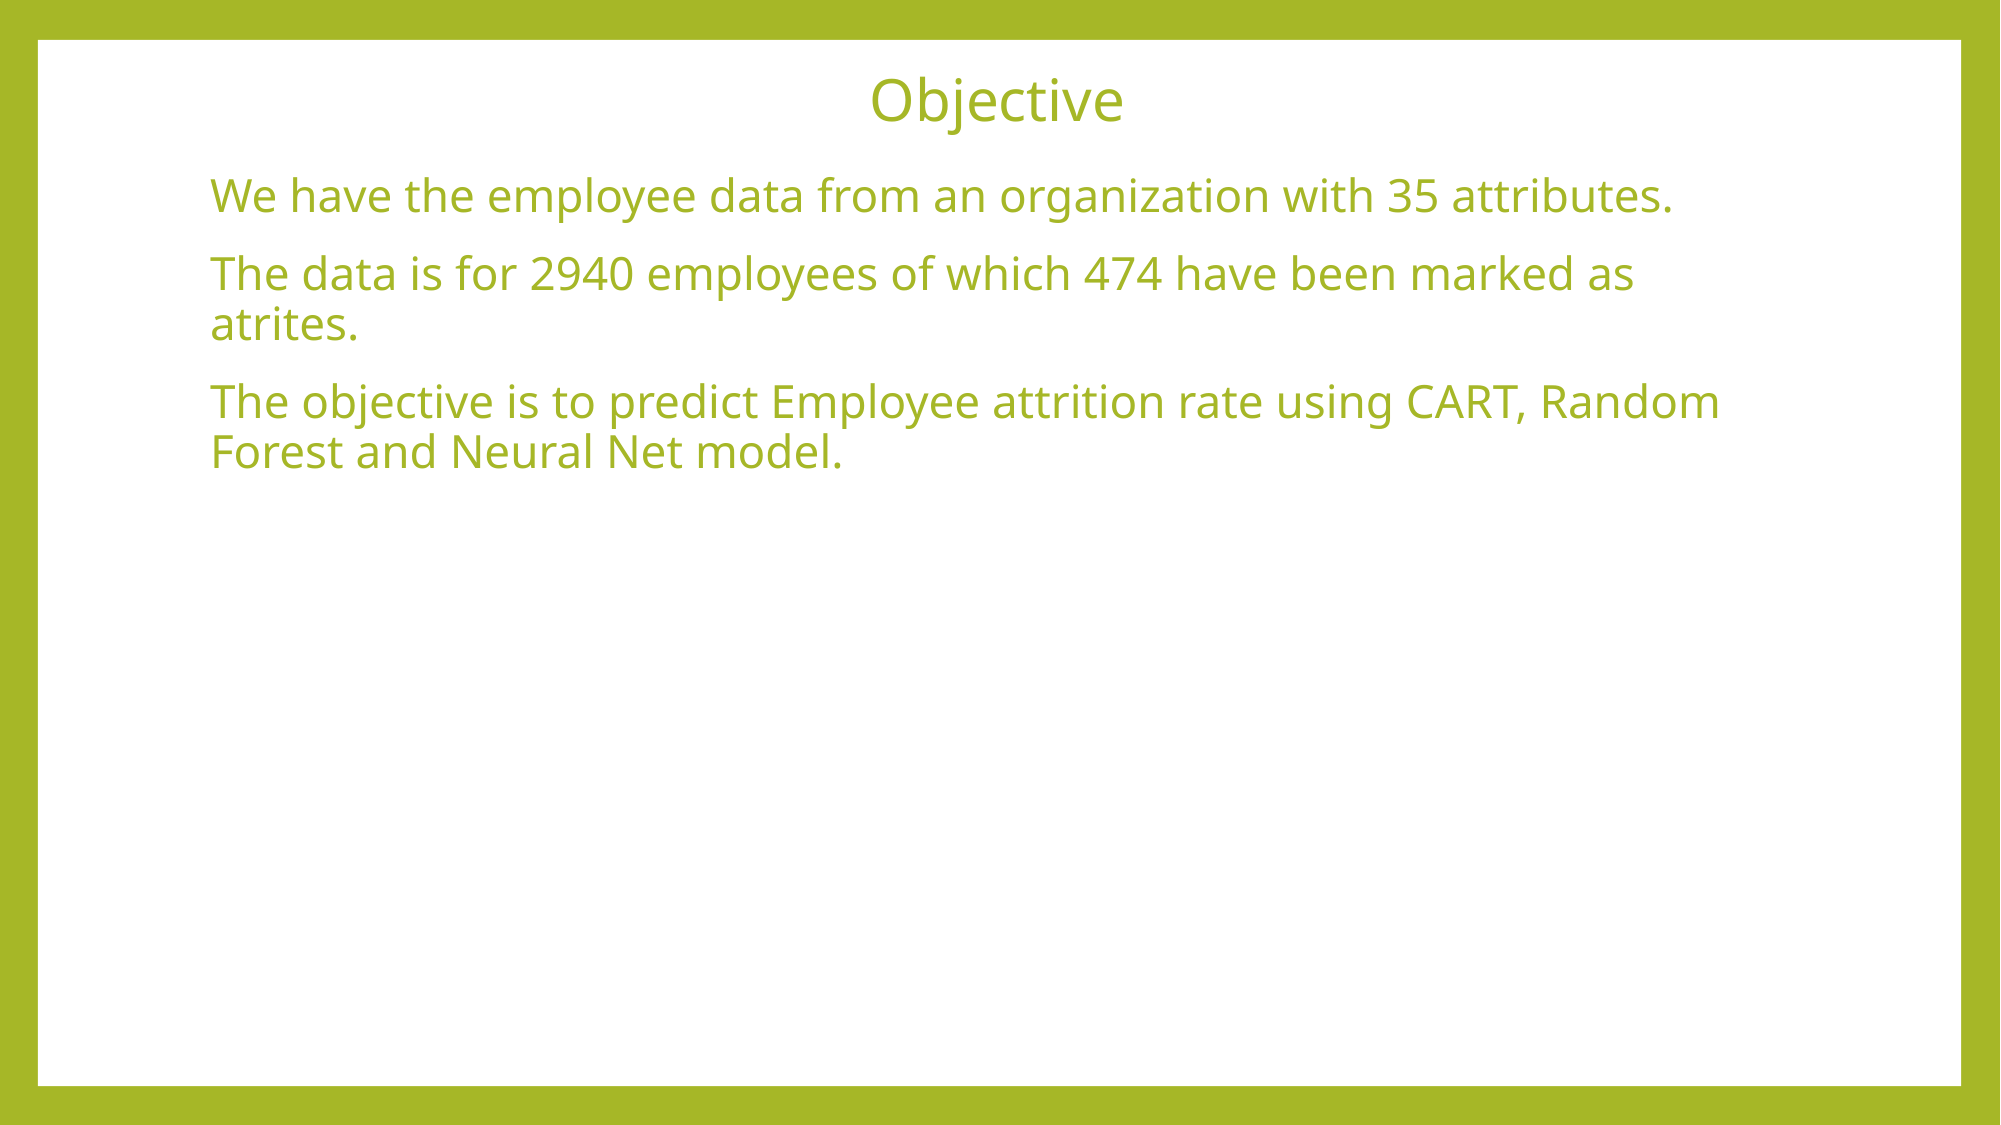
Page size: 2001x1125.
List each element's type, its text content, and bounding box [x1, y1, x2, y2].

title Objective [187, 47, 1808, 158]
list We have the employee data from an organization with 35 attributes. The data is for 2940 employees of which 474 have been marked as atrites. The objective is to predict Employee attrition rate using CART, Random Forest and Neural Net model. [187, 165, 1808, 1000]
